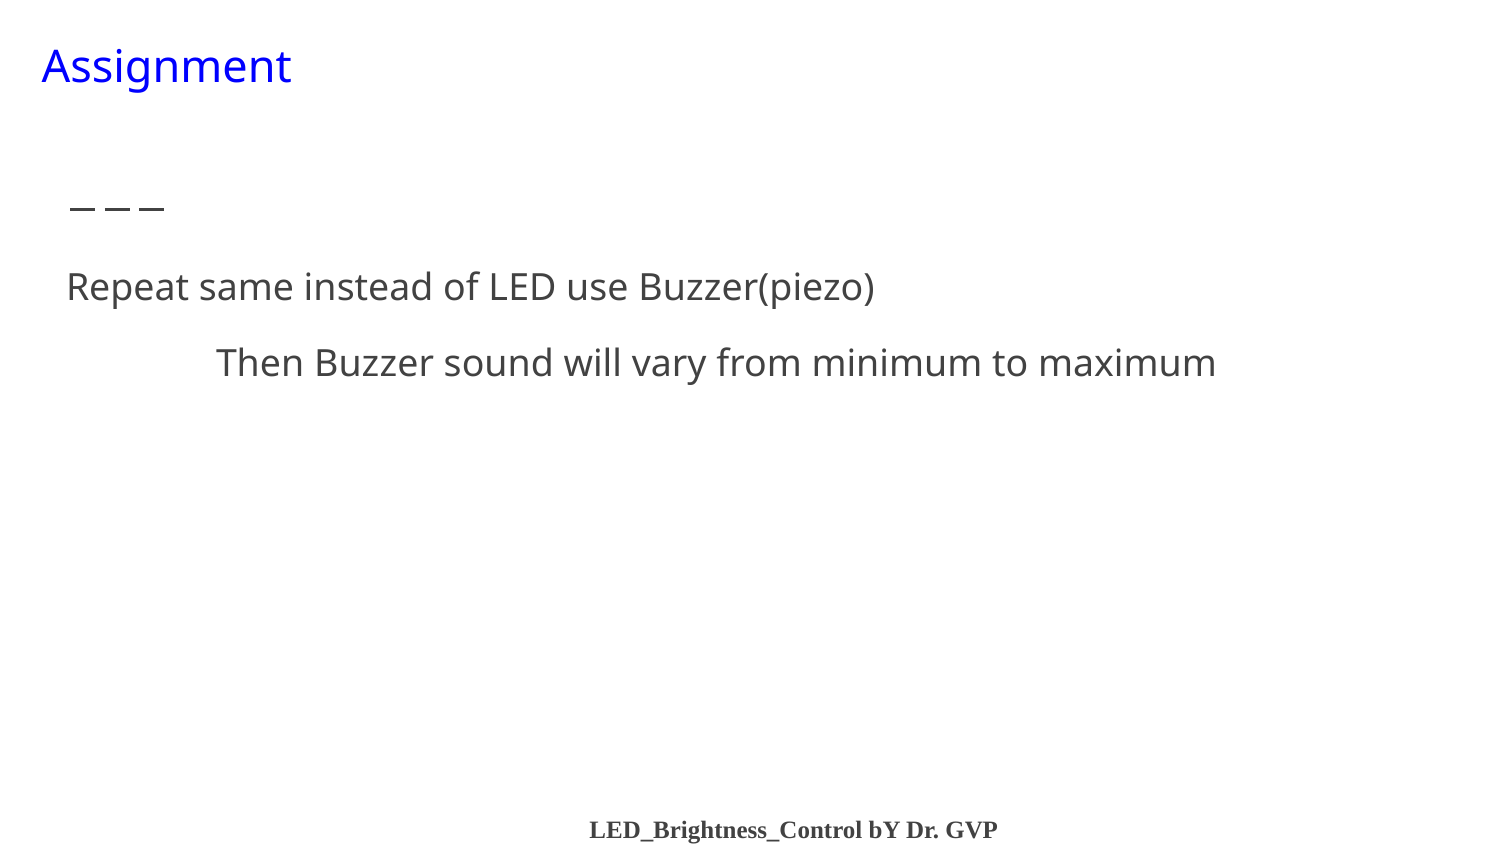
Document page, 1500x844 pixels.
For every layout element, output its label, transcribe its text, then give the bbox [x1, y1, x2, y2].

list Repeat same instead of LED use Buzzer(piezo) Then Buzzer sound will vary from minimum to maximum [51, 240, 1449, 750]
title Assignment [26, 22, 1425, 107]
